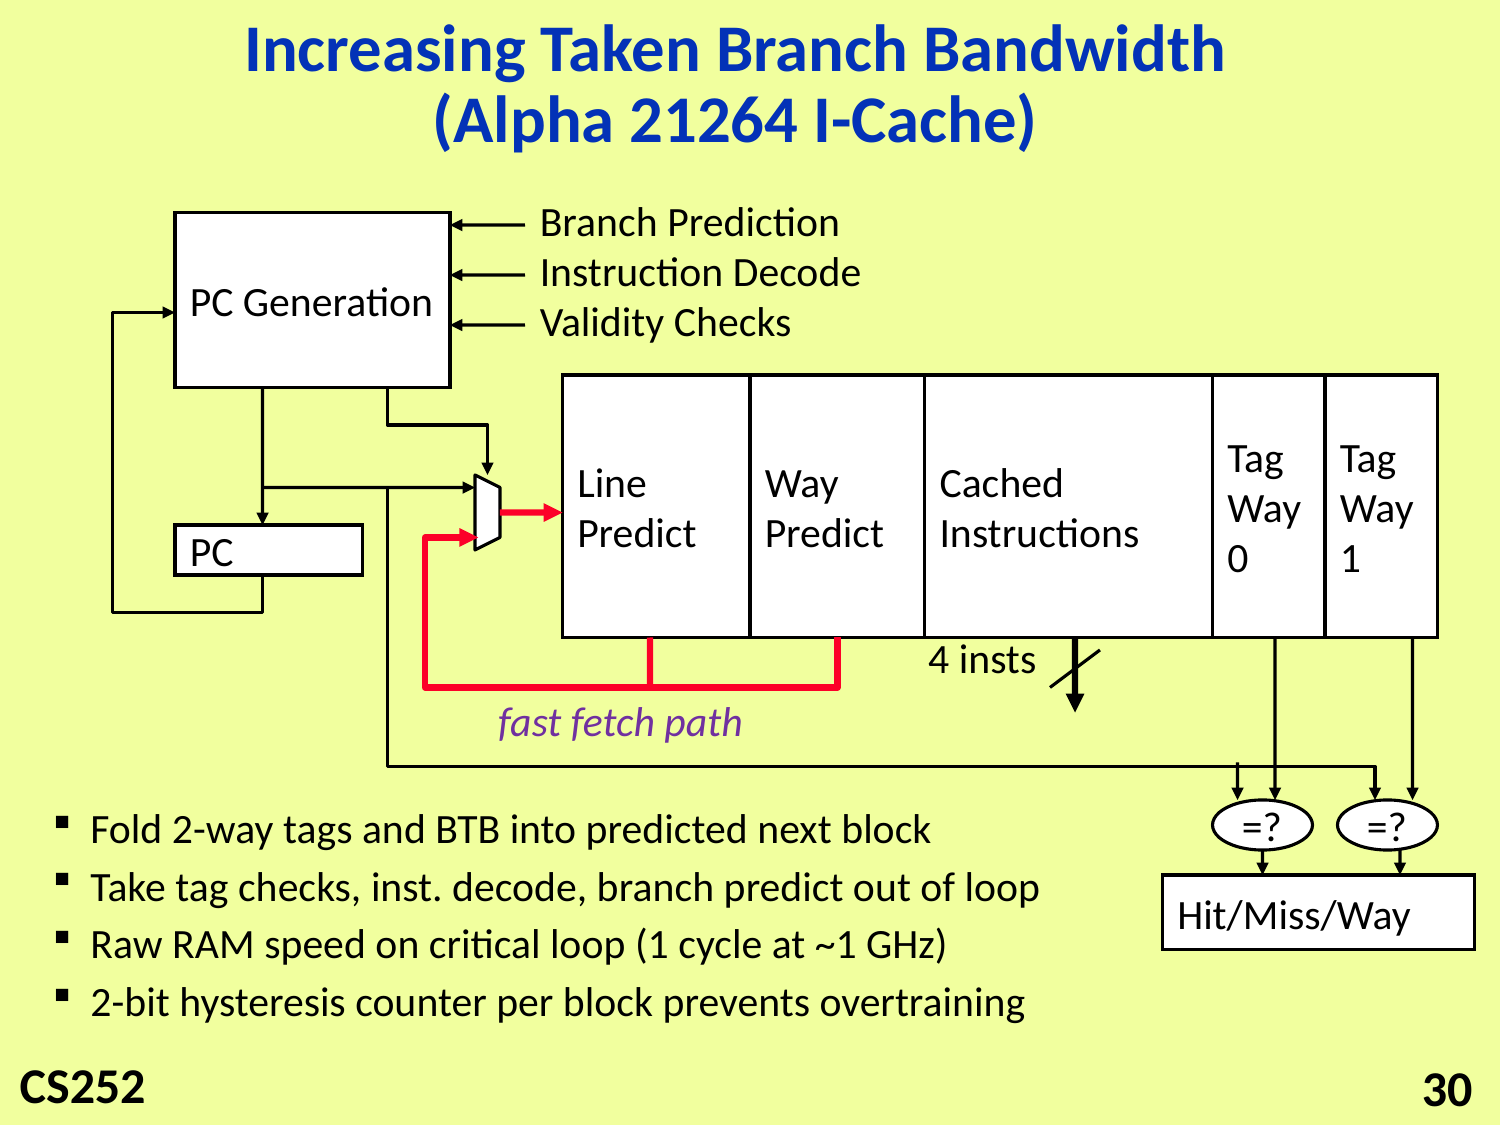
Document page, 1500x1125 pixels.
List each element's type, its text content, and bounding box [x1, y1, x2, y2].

list Fold 2-way tags and BTB into predicted next block Take tag checks, inst. decode, branch predict out of loop Raw RAM speed on critical loop (1 cycle at ~1 GHz) 2-bit hysteresis counter per block prevents overtraining [37, 799, 1126, 1076]
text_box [112, 187, 1476, 951]
title Increasing Taken Branch Bandwidth (Alpha 21264 I-Cache) [137, 24, 1335, 147]
slide_number 30 [1174, 1062, 1488, 1111]
